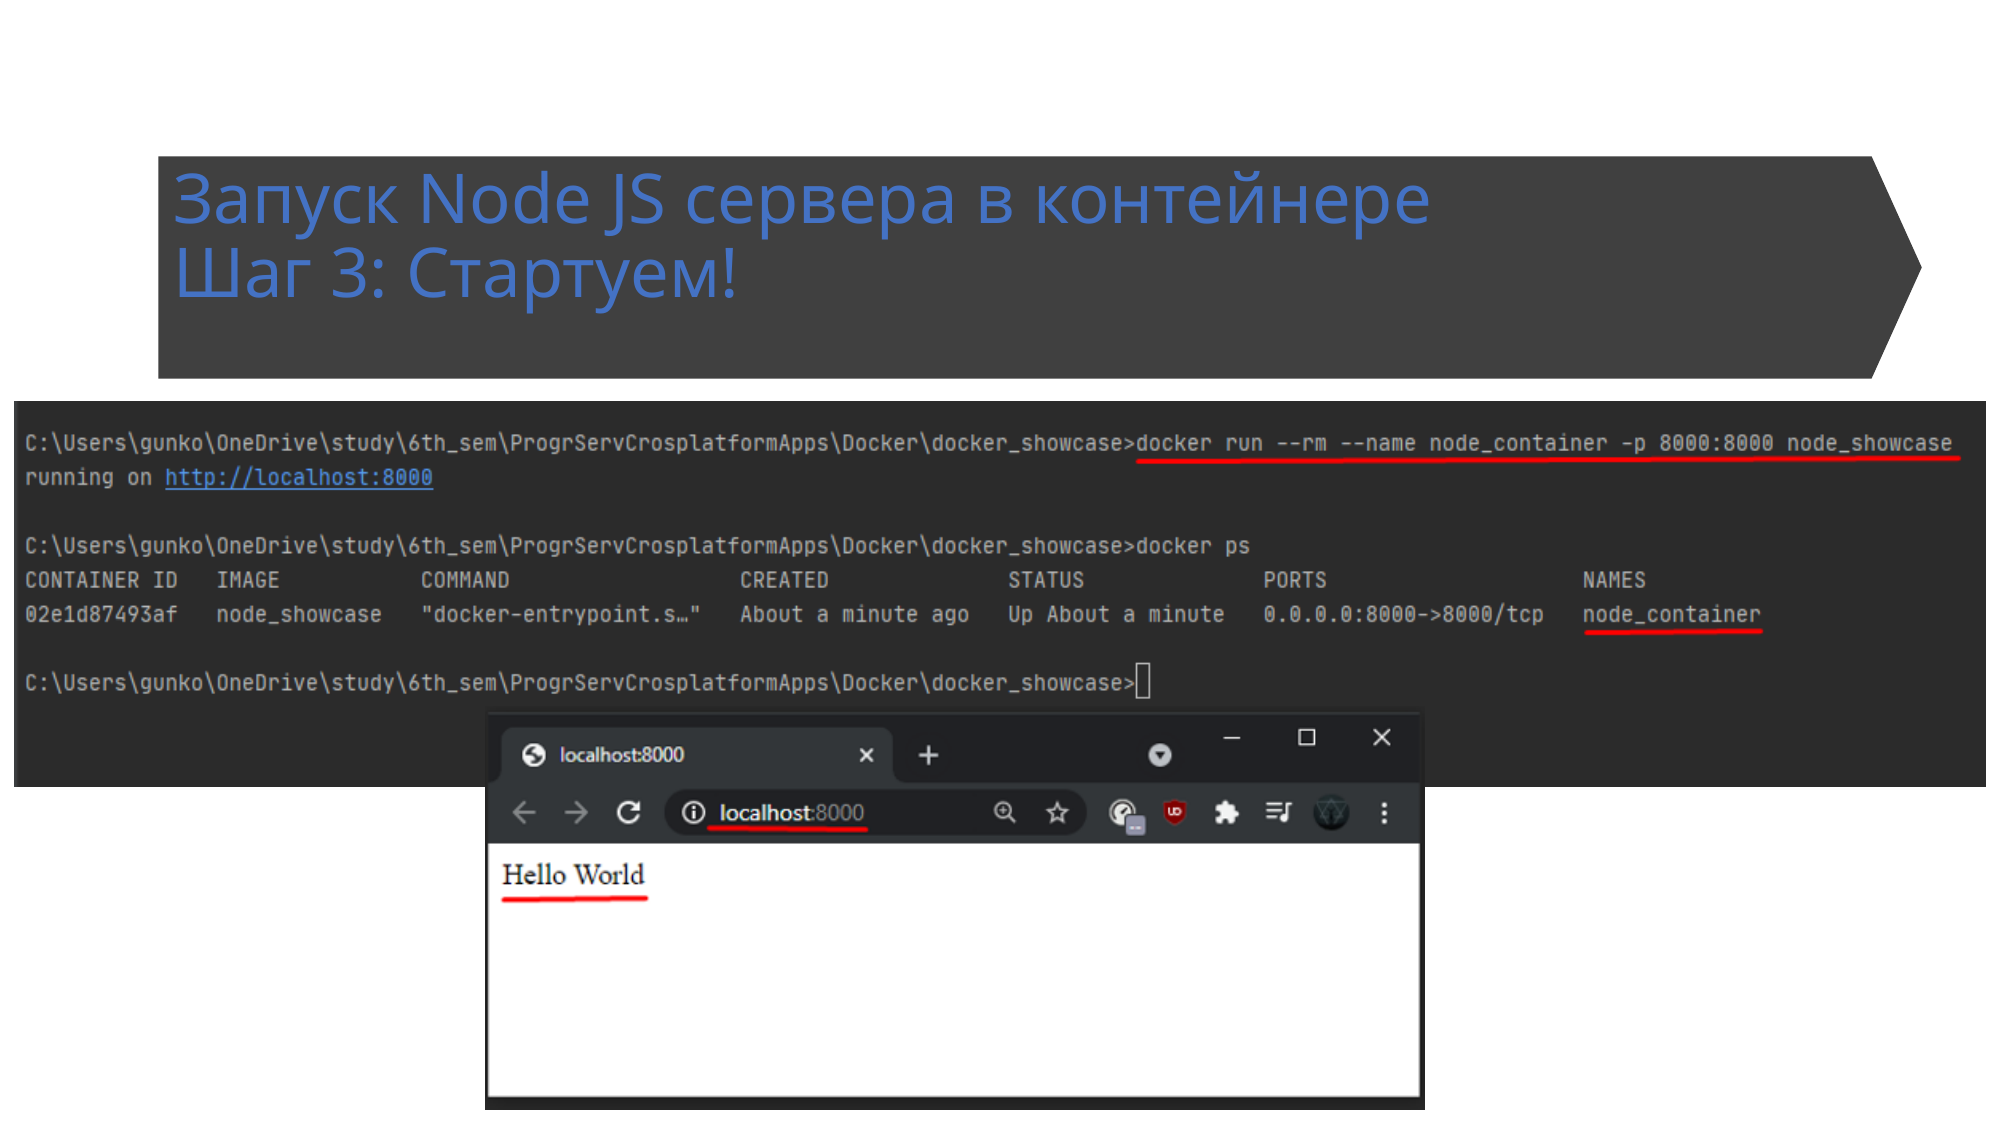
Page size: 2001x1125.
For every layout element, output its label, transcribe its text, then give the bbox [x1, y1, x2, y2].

text_box [1875, 161, 1923, 374]
title Запуск Node JS сервера в контейнере Шаг 3: Стартуем! [158, 156, 1875, 379]
picture [13, 401, 1986, 1110]
